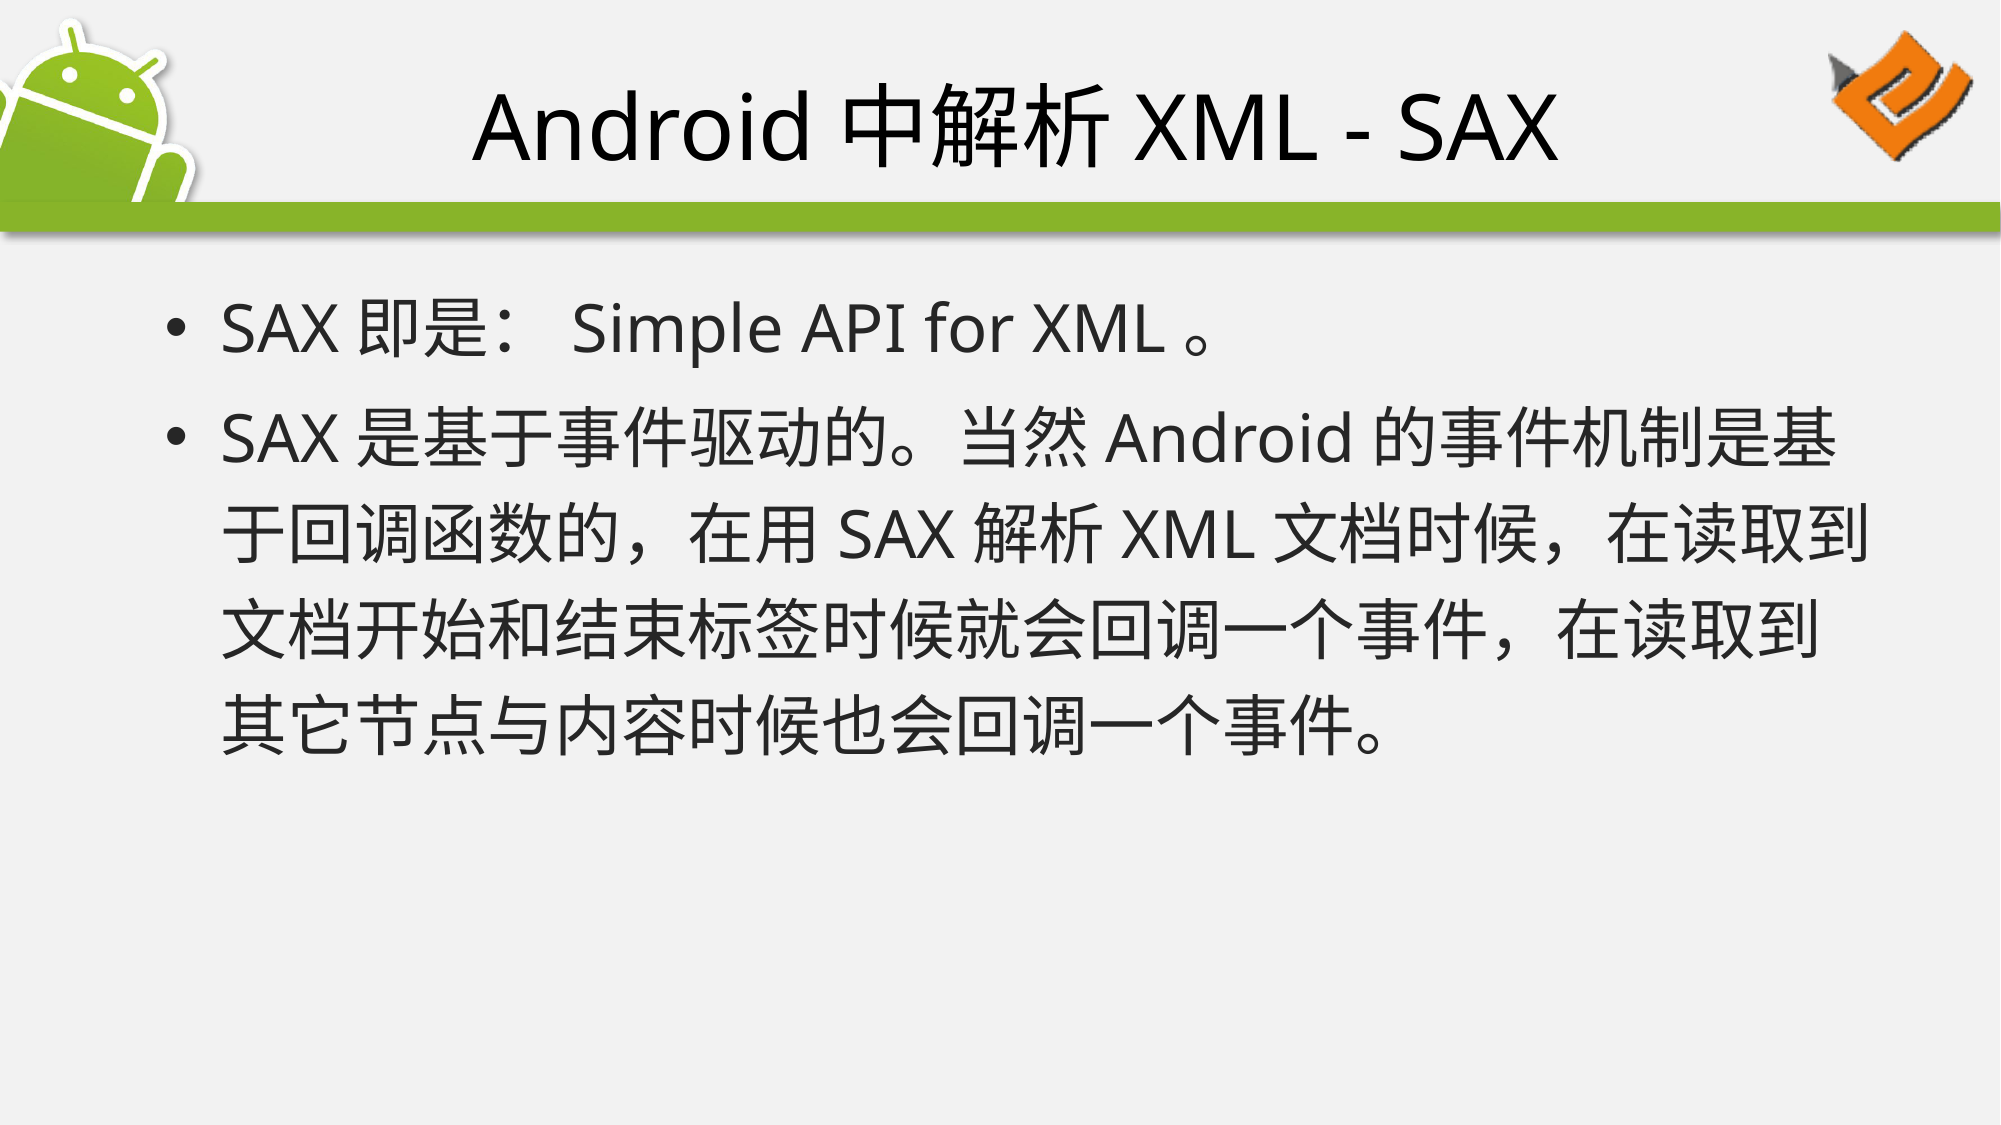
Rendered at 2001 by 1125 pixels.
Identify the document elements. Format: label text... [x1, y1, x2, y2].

picture [1828, 30, 1973, 161]
picture [0, 7, 209, 202]
list SAX即是：Simple API for XML。 SAX是基于事件驱动的。当然Android的事件机制是基于回调函数的，在用SAX解析XML文档时候，在读取到文档开始和结束标签时候就会回调一个事件，在读取到其它节点与内容时候也会回调一个事件。 [149, 262, 1900, 1005]
title Android中解析XML - SAX [208, 45, 1824, 203]
